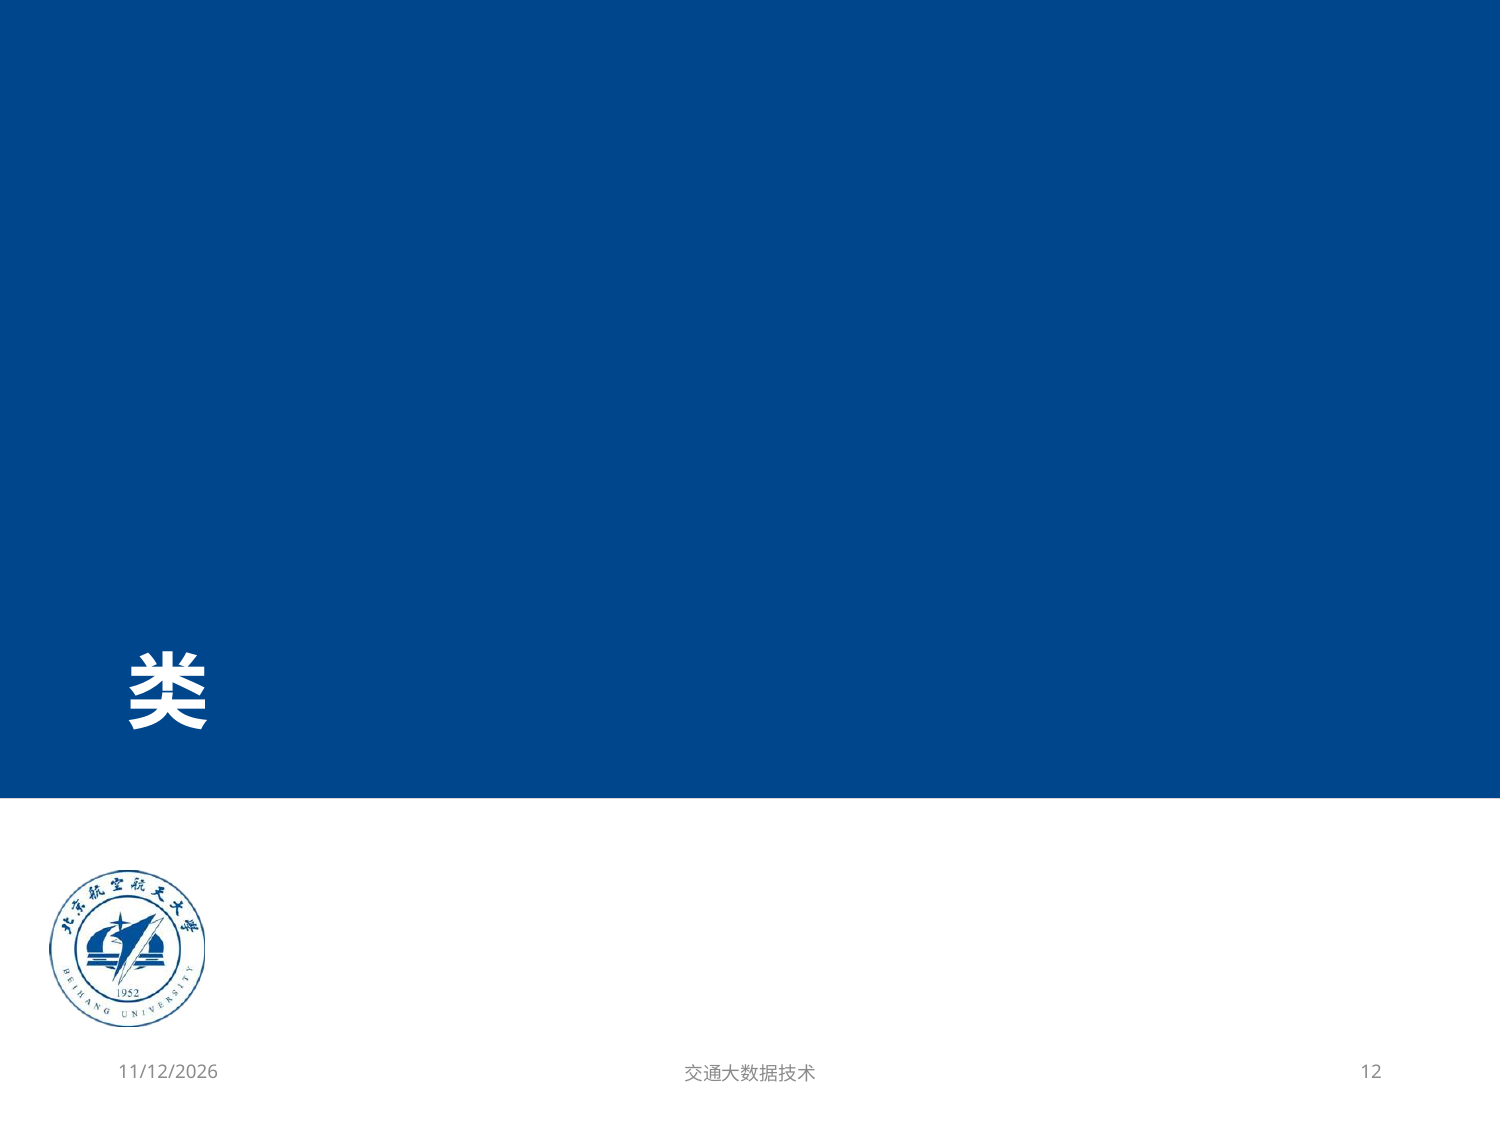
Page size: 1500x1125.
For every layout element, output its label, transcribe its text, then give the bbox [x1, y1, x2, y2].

picture [49, 870, 205, 1027]
footer 交通大数据技术 [571, 1042, 929, 1103]
slide_number 12 [993, 1042, 1397, 1103]
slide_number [103, 1042, 507, 1103]
title 类 [111, 268, 1406, 747]
